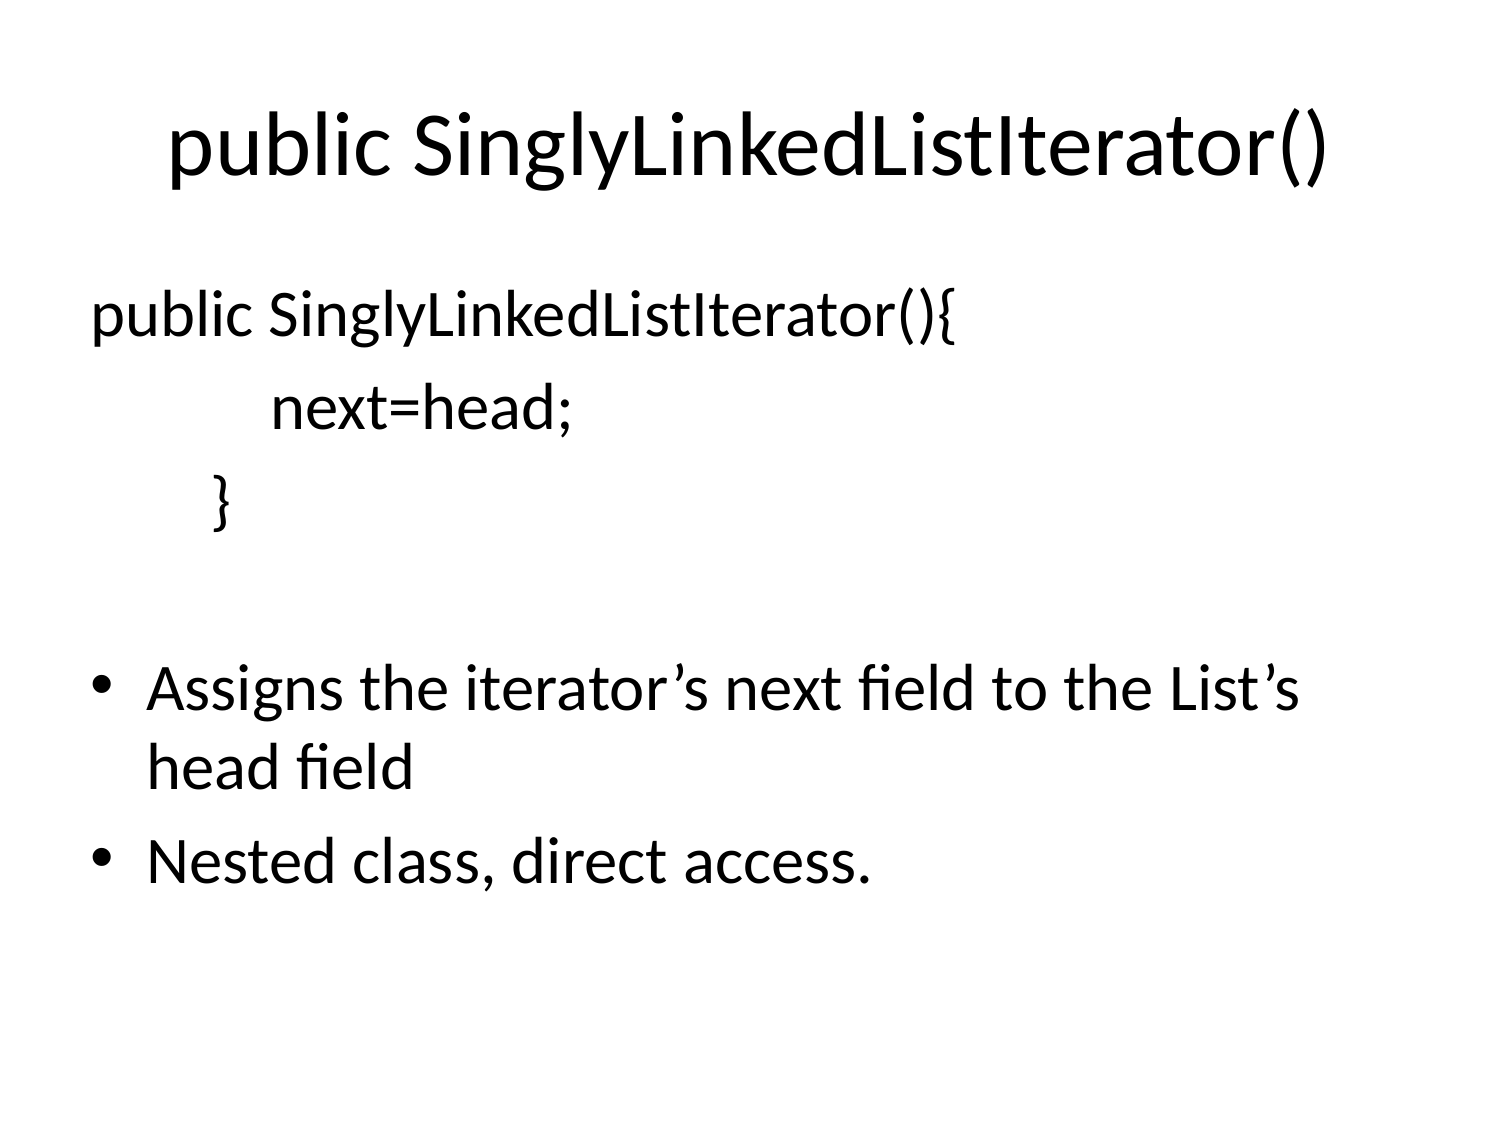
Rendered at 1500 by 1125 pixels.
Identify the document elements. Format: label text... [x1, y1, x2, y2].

title public SinglyLinkedListIterator() [75, 45, 1425, 233]
list public SinglyLinkedListIterator(){ next=head; } Assigns the iterator’s next field to the List’s head field Nested class, direct access. [75, 262, 1425, 1005]
